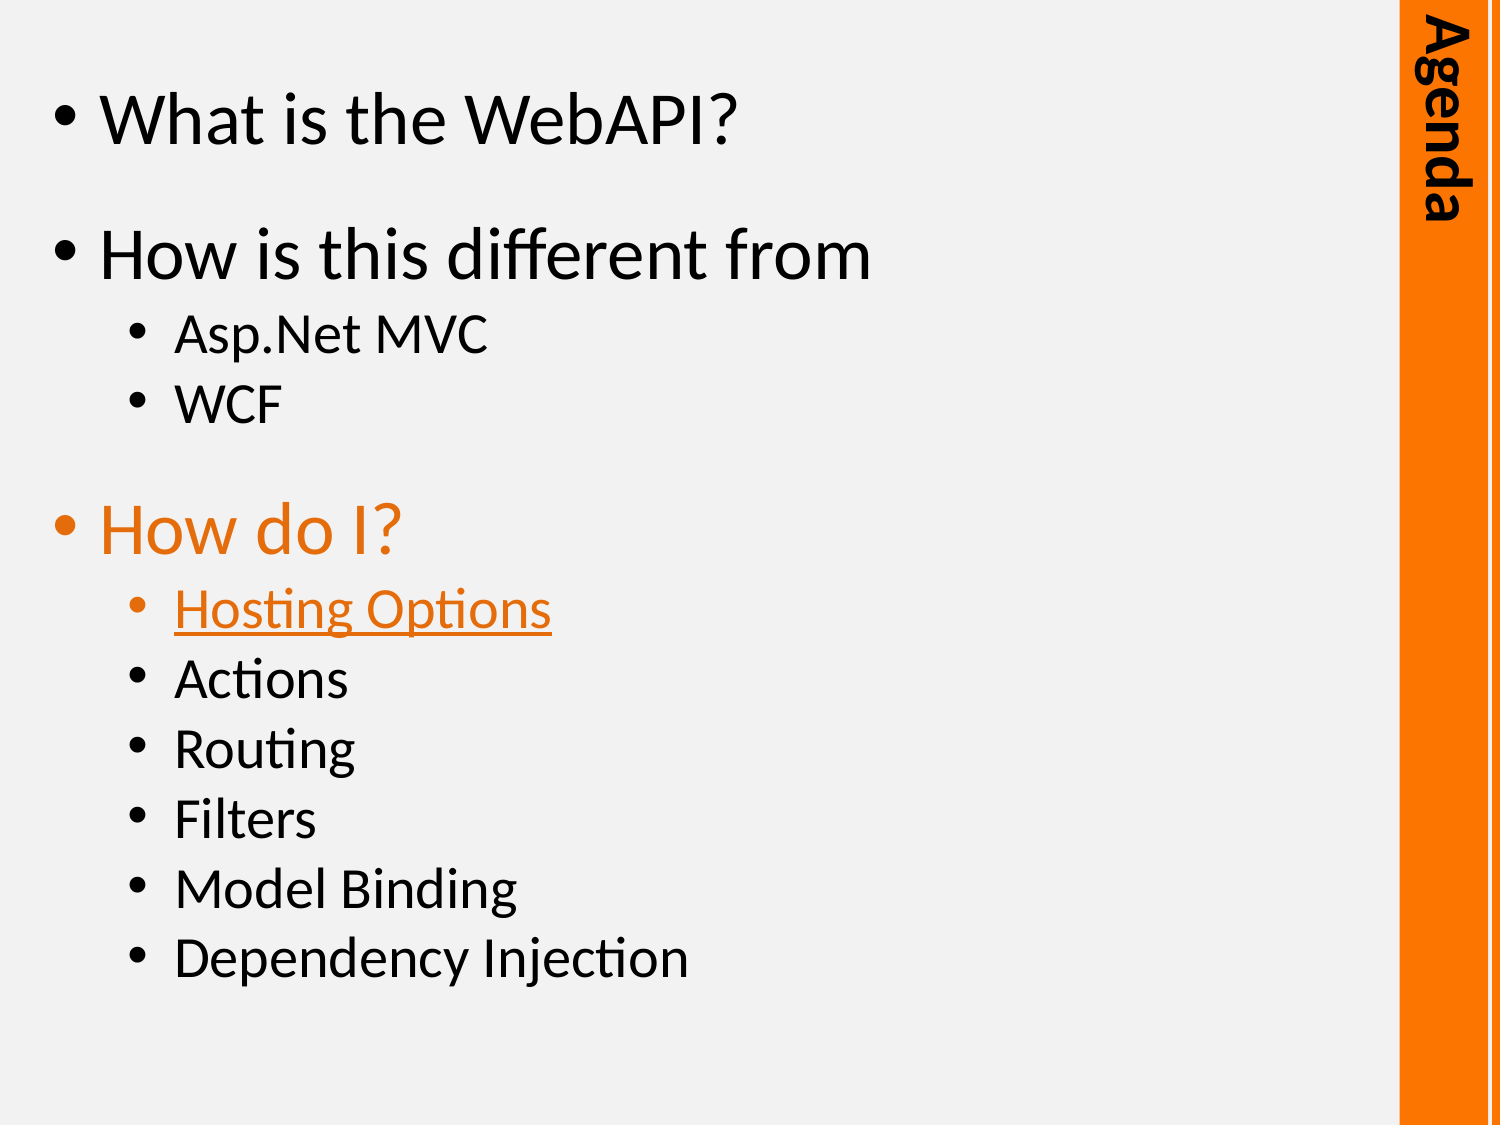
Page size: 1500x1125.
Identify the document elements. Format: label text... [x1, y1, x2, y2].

text_box What is the WebAPI? How is this different from Asp.Net MVC WCF How do I? Hosting Options Actions Routing Filters Model Binding Dependency Injection [37, 62, 1363, 997]
text_box Agenda [1414, 0, 1500, 1050]
